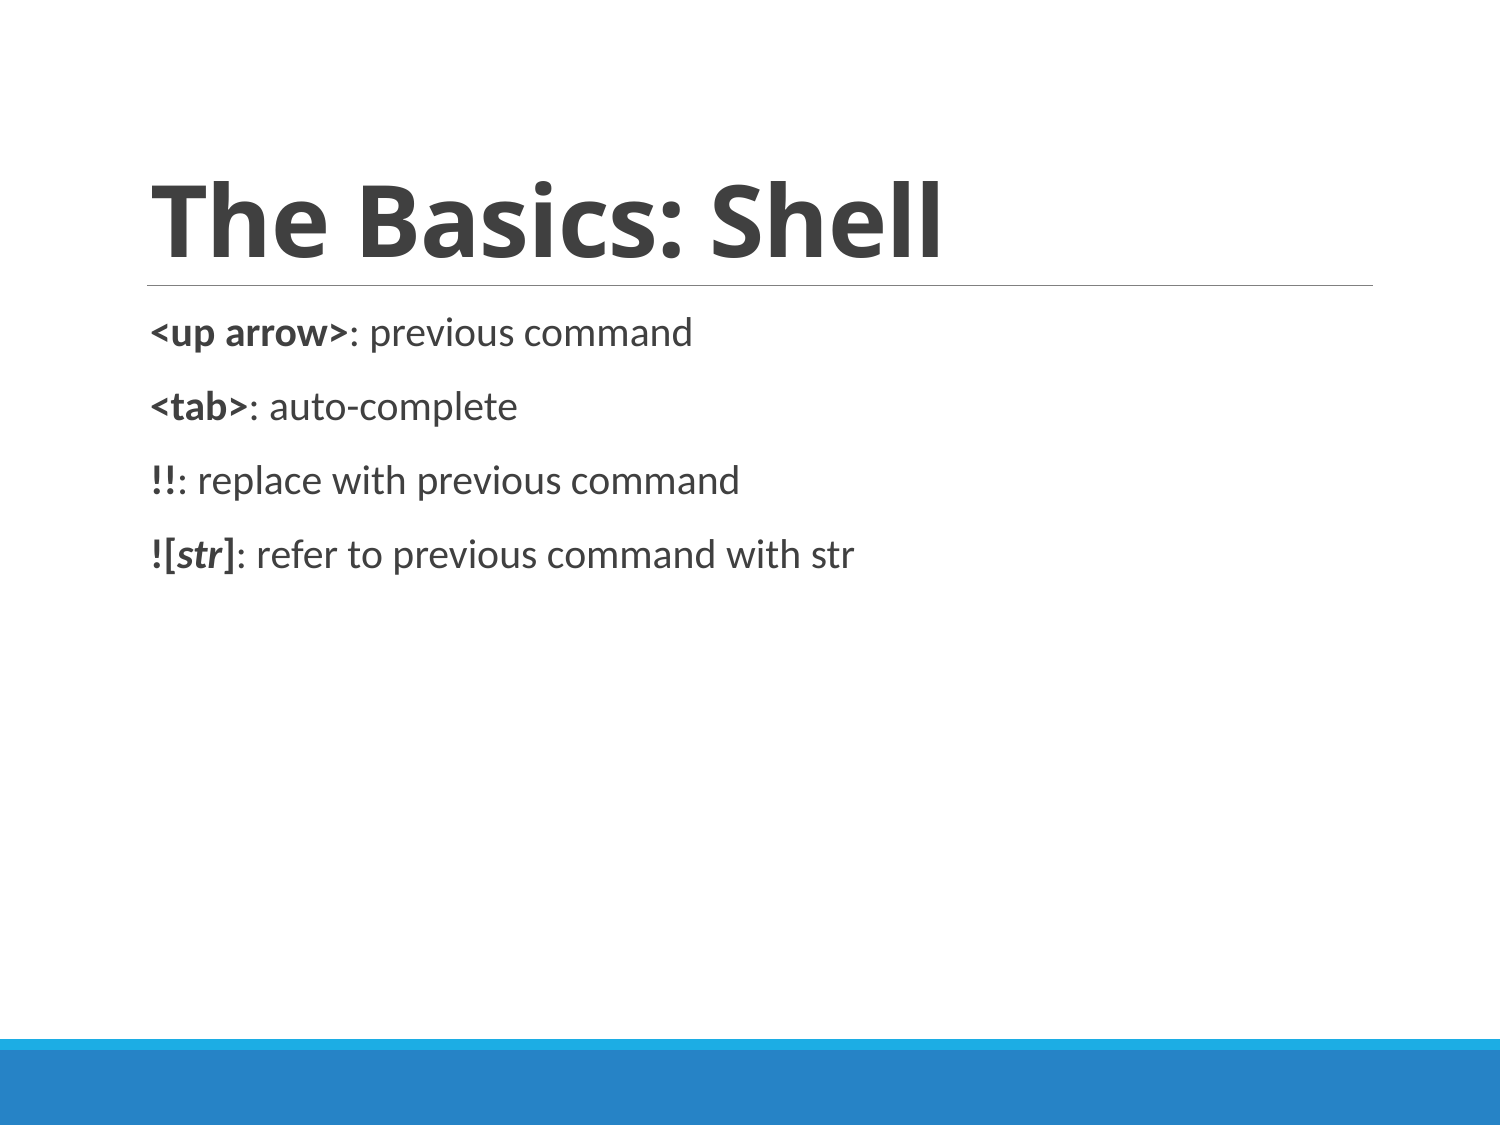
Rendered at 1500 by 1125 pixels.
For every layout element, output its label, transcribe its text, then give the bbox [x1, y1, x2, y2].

title The Basics: Shell [135, 47, 1373, 285]
list <up arrow>: previous command <tab>: auto-complete !!: replace with previous command ![str]: refer to previous command with str [135, 302, 1373, 963]
